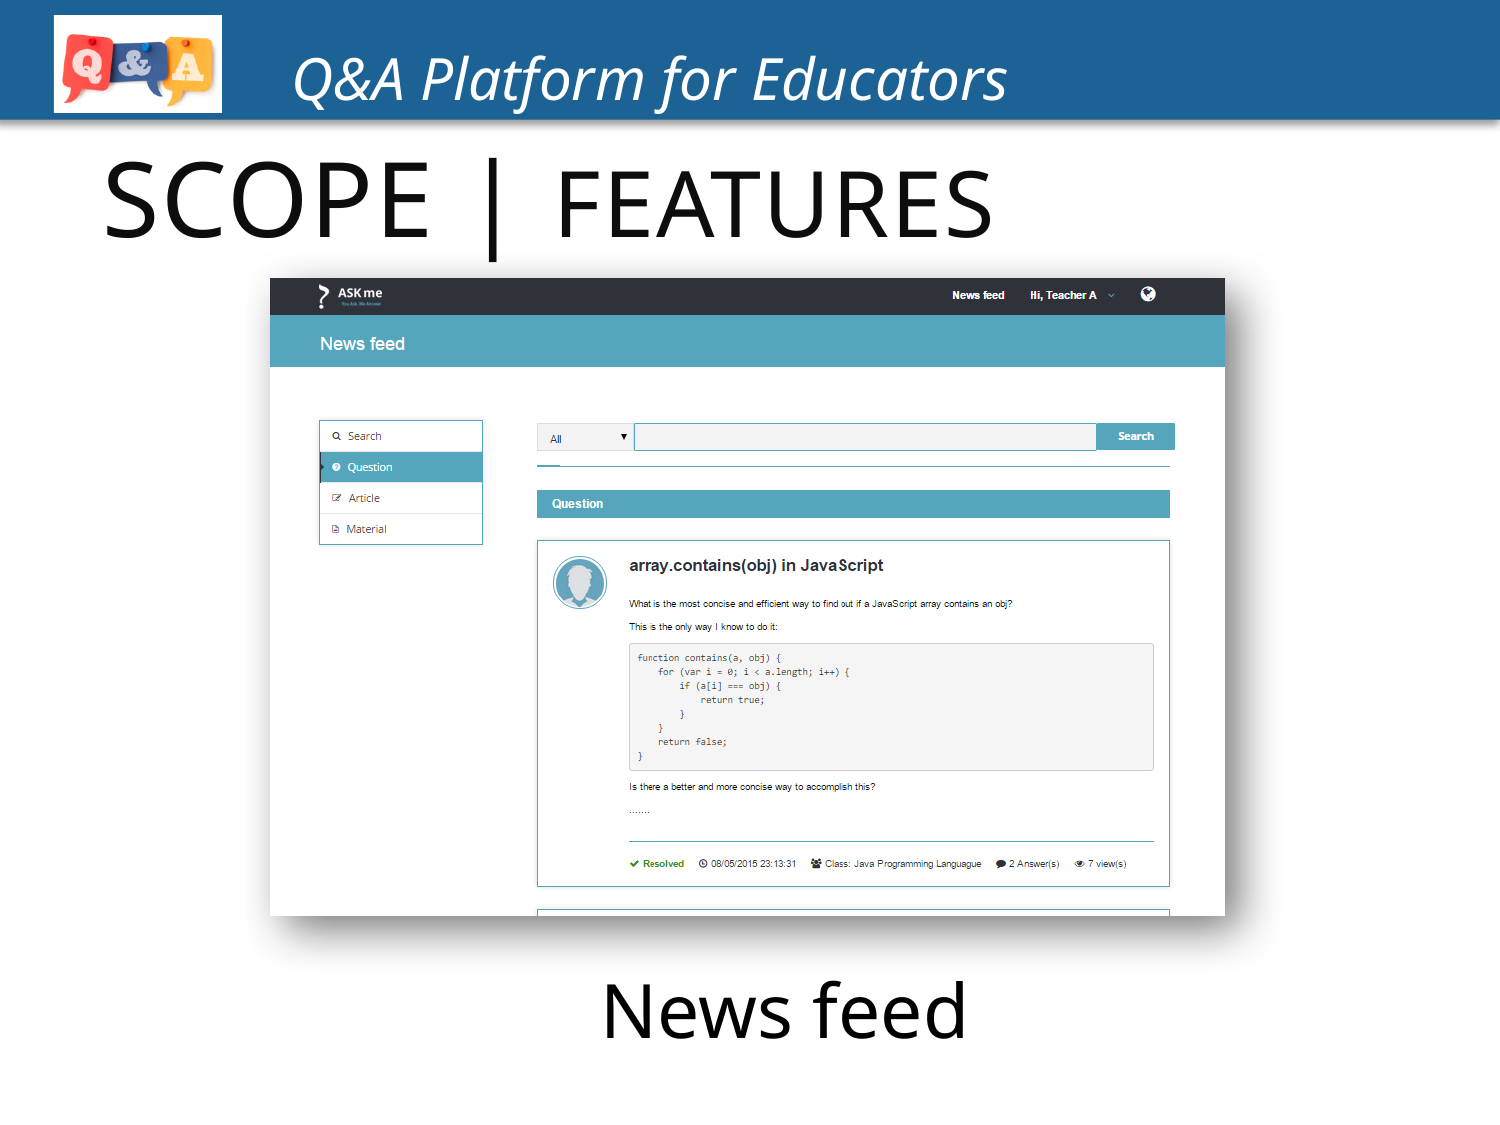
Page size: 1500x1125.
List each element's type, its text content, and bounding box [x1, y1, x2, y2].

text_box SCOPE | Features [87, 149, 1284, 280]
picture [270, 278, 1226, 916]
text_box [0, 0, 1500, 128]
text_box News feed [91, 956, 1404, 1062]
